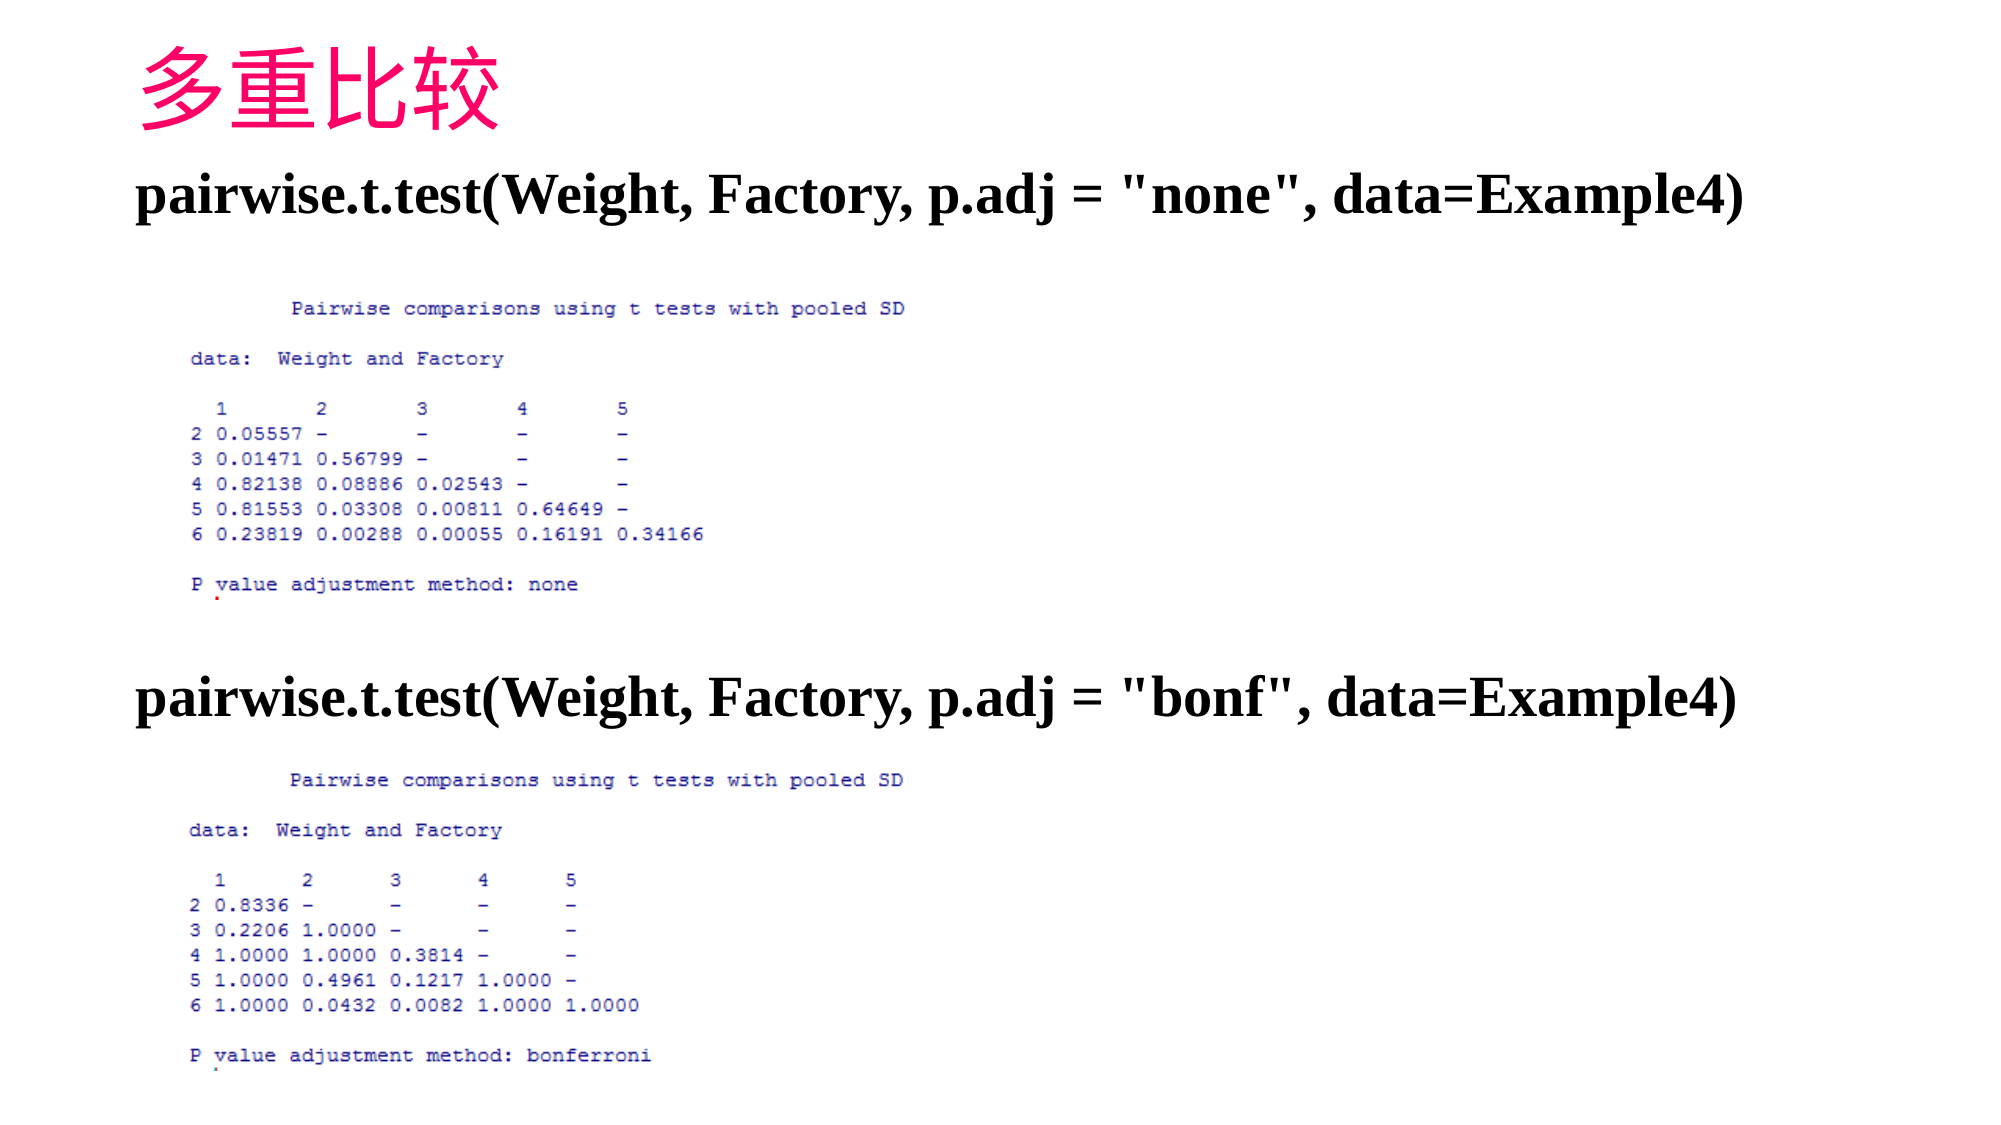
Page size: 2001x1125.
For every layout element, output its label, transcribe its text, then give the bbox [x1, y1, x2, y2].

picture [186, 766, 925, 1071]
list pairwise.t.test(Weight, Factory, p.adj = "none", data=Example4) pairwise.t.test(Weight, Factory, p.adj = "bonf", data=Example4) [120, 155, 1846, 1045]
picture [186, 285, 942, 600]
title 多重比较 [120, 11, 1846, 155]
